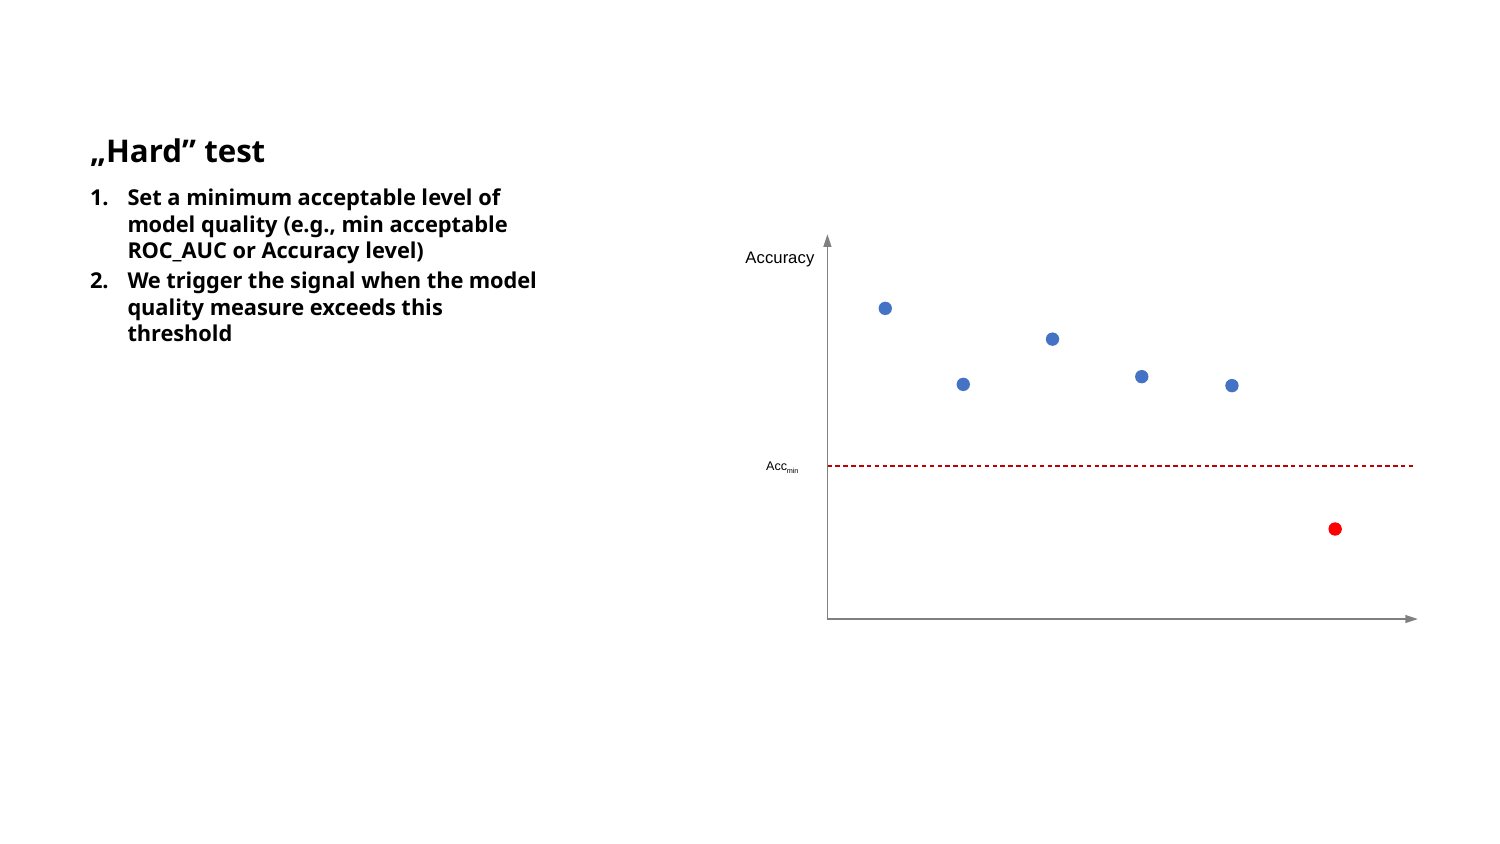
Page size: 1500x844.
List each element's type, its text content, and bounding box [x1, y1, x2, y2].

text_box [1133, 367, 1151, 386]
text_box Accuracy [730, 239, 824, 275]
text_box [749, 449, 1415, 481]
list Set a minimum acceptable level of model quality (e.g., min acceptable ROC_AUC or Accuracy level) We trigger the signal when the model quality measure exceeds this threshold [75, 176, 569, 754]
text_box [1326, 520, 1344, 538]
text_box [1043, 330, 1062, 348]
text_box [876, 299, 895, 318]
text_box [1223, 376, 1241, 395]
title „Hard” test [75, 33, 569, 176]
text_box [954, 375, 973, 394]
